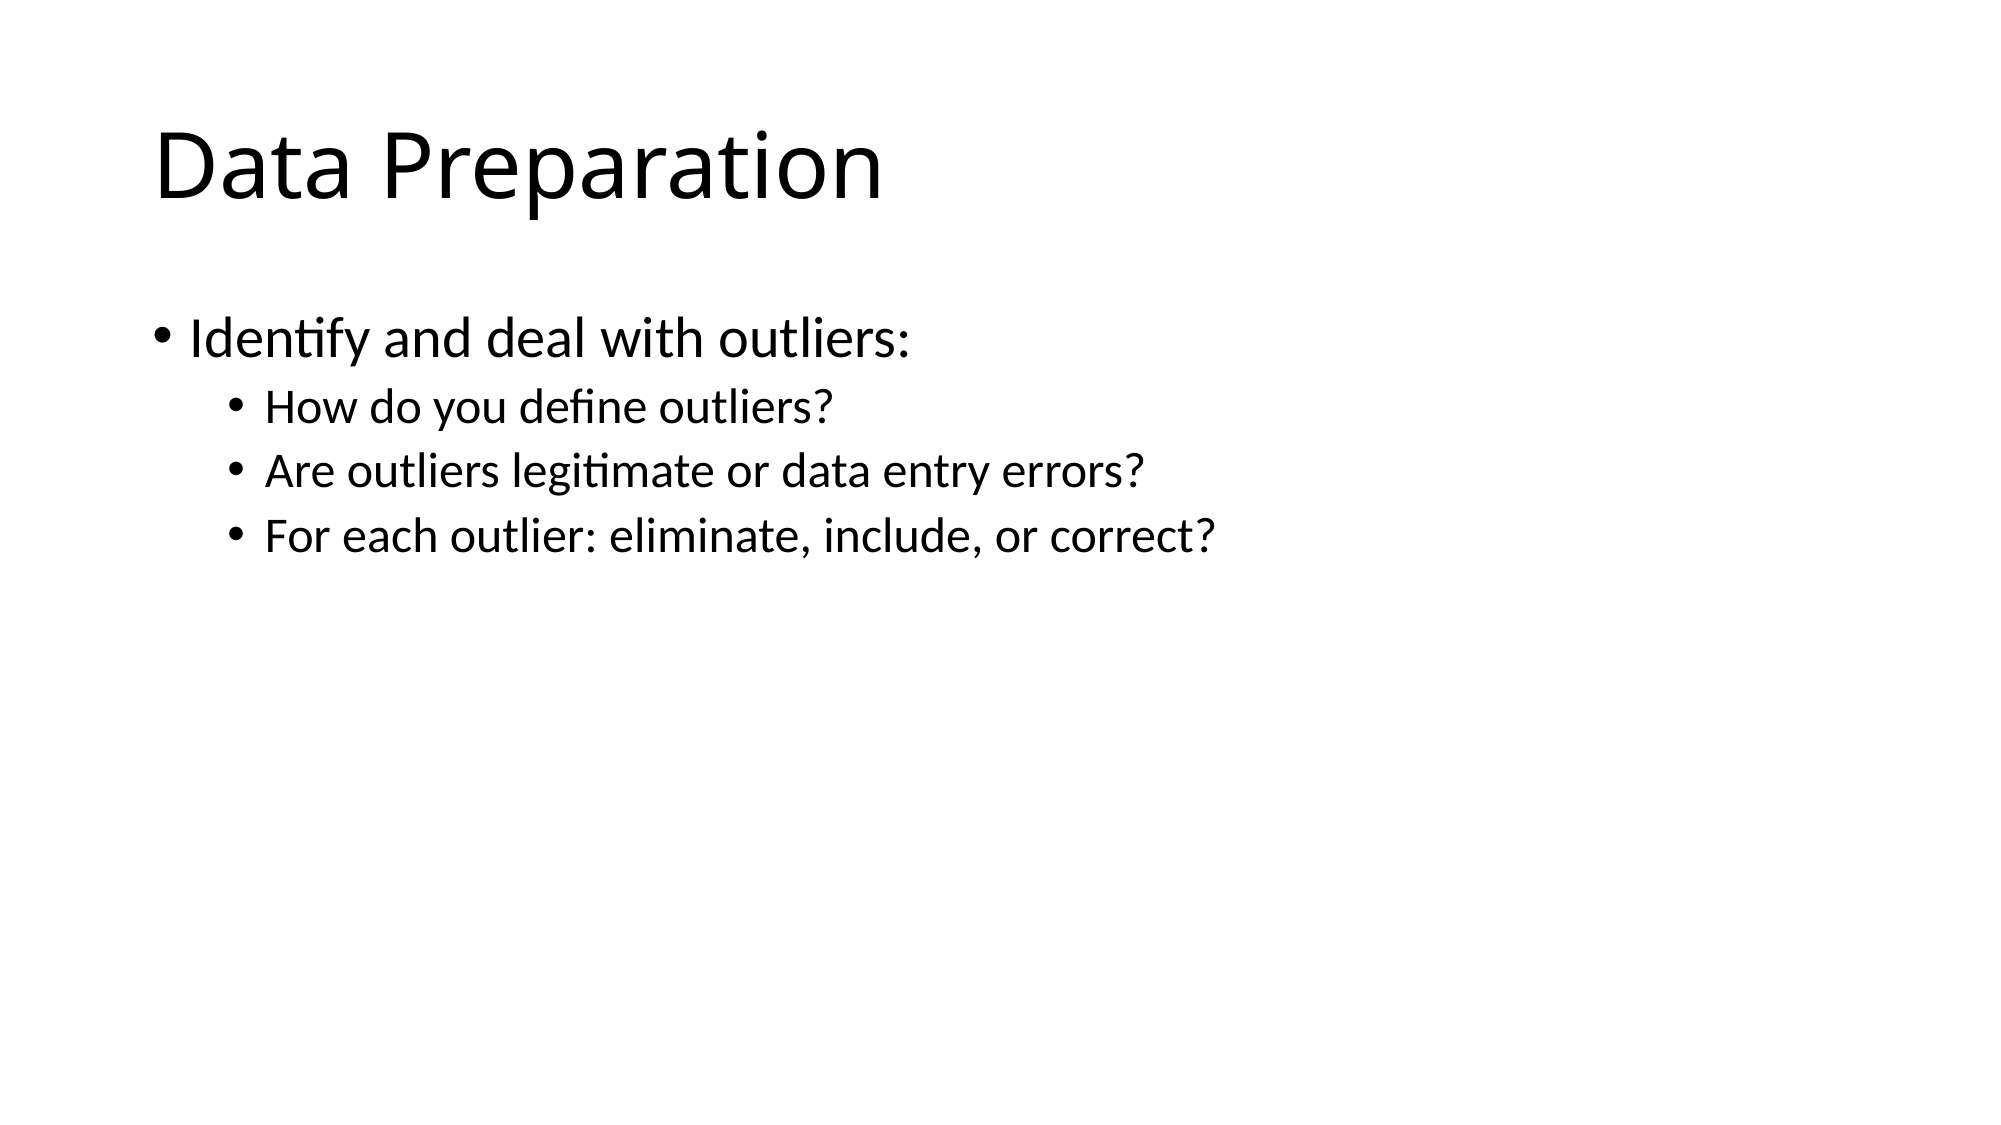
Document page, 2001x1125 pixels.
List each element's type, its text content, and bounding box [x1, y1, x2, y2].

title Data Preparation [137, 59, 1863, 278]
list Identify and deal with outliers: How do you define outliers? Are outliers legitimate or data entry errors? For each outlier: eliminate, include, or correct? [137, 299, 1863, 1014]
